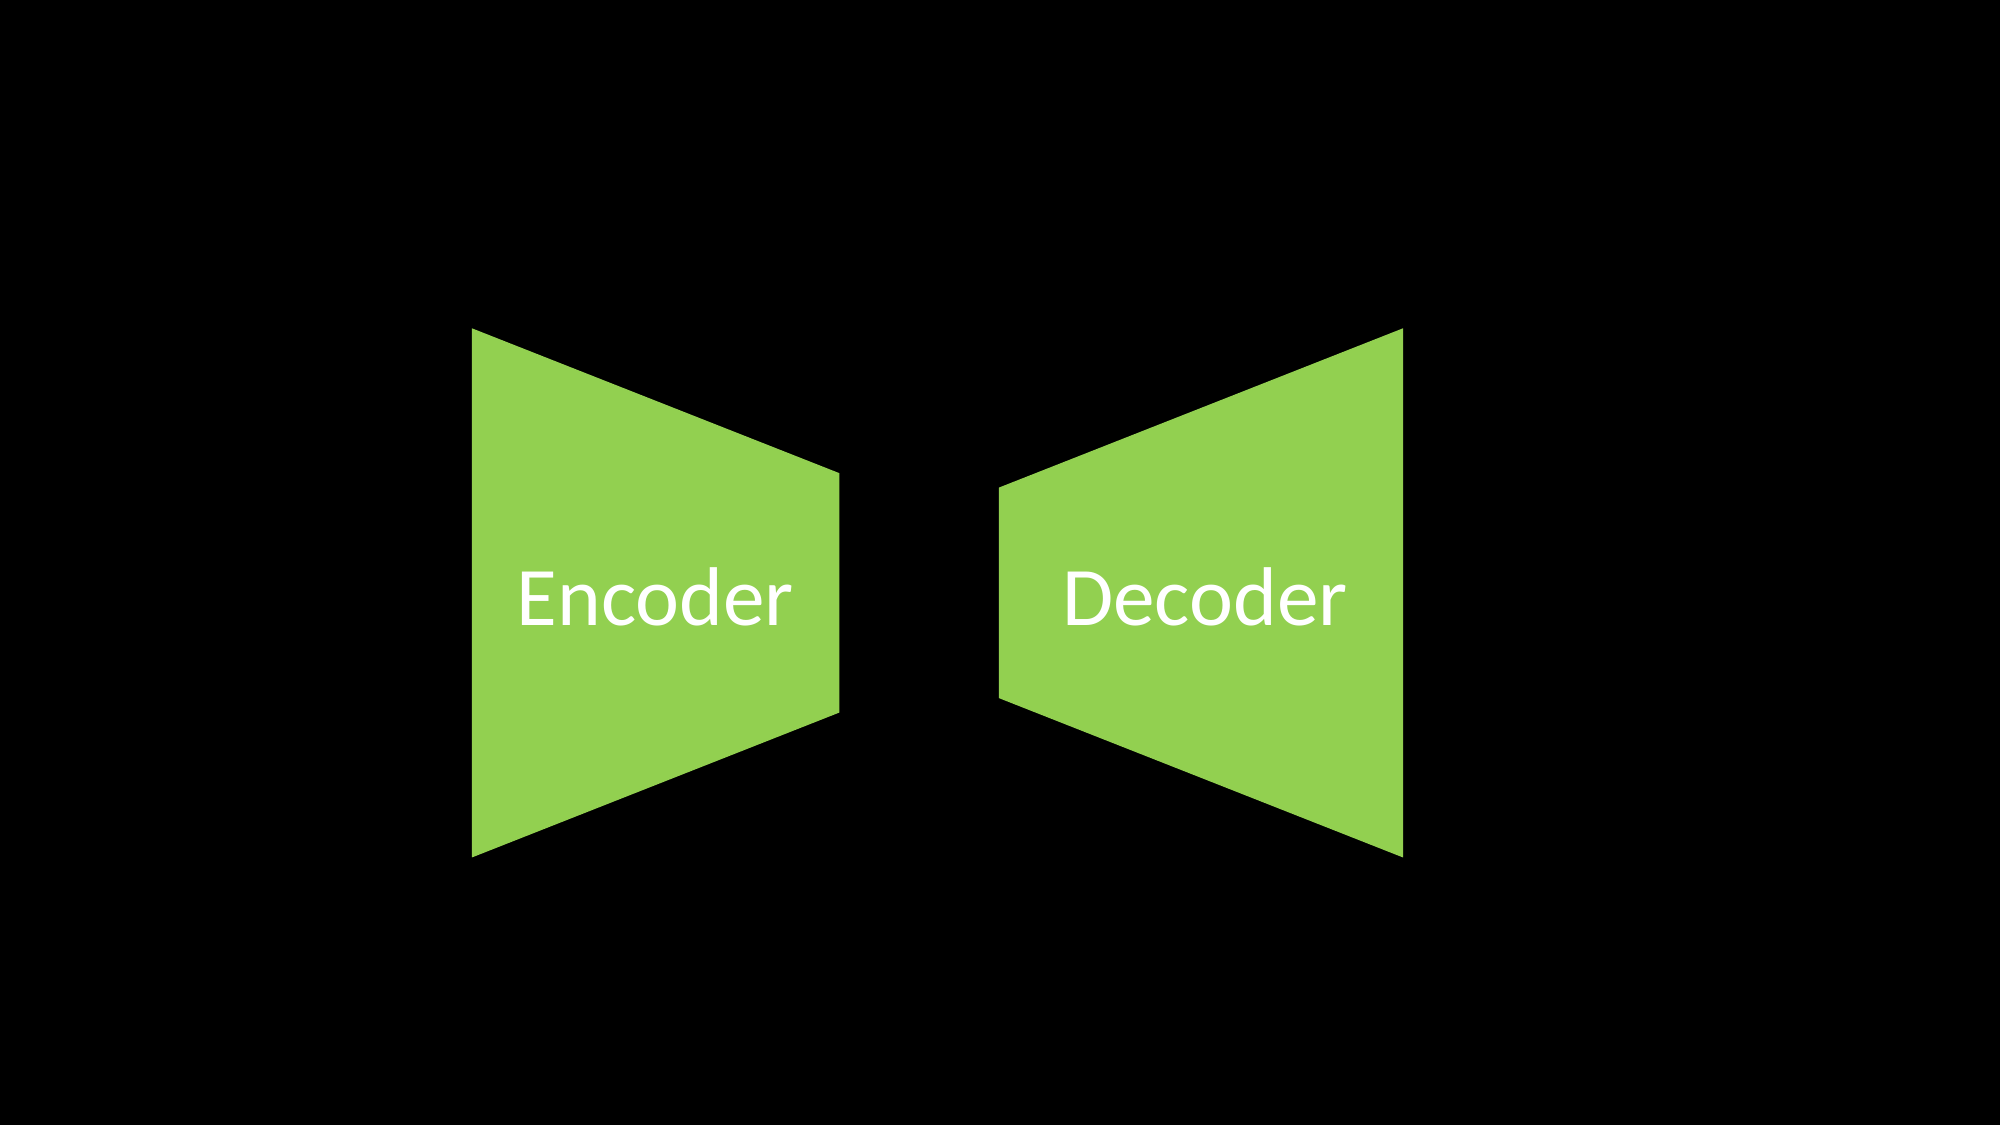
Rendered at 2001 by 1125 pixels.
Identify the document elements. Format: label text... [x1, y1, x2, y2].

text_box Encoder [502, 534, 810, 650]
text_box [997, 326, 1405, 859]
text_box Decoder [1047, 534, 1363, 650]
text_box [470, 326, 841, 859]
